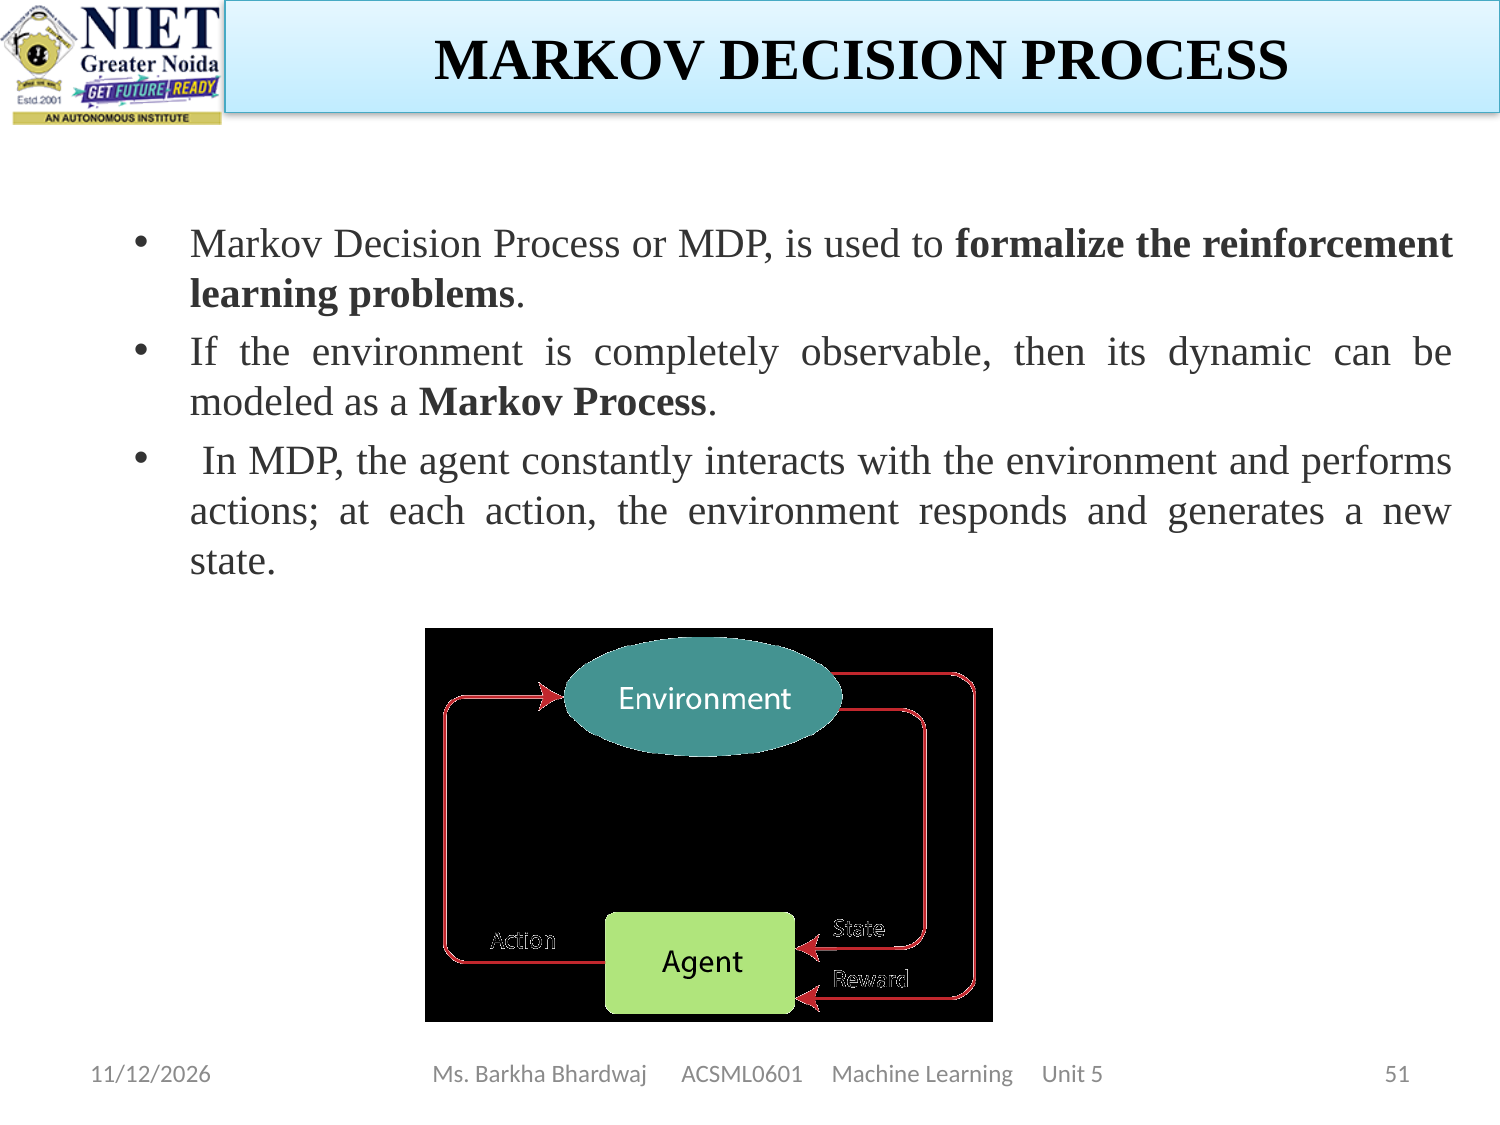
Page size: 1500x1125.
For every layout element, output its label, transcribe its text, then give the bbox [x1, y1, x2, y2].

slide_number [75, 1042, 300, 1103]
picture [424, 628, 993, 1022]
text_box MARKOV DECISION PROCESS [224, 0, 1500, 113]
slide_number 51 [1238, 1042, 1425, 1103]
footer Ms. Barkha Bhardwaj ACSML0601 Machine Learning Unit 5 [300, 1042, 1238, 1103]
list Markov Decision Process or MDP, is used to formalize the reinforcement learning problems. If the environment is completely observable, then its dynamic can be modeled as a Markov Process. In MDP, the agent constantly interacts with the environment and performs actions; at each action, the environment responds and generates a new state. [118, 149, 1469, 613]
picture [0, 5, 223, 126]
